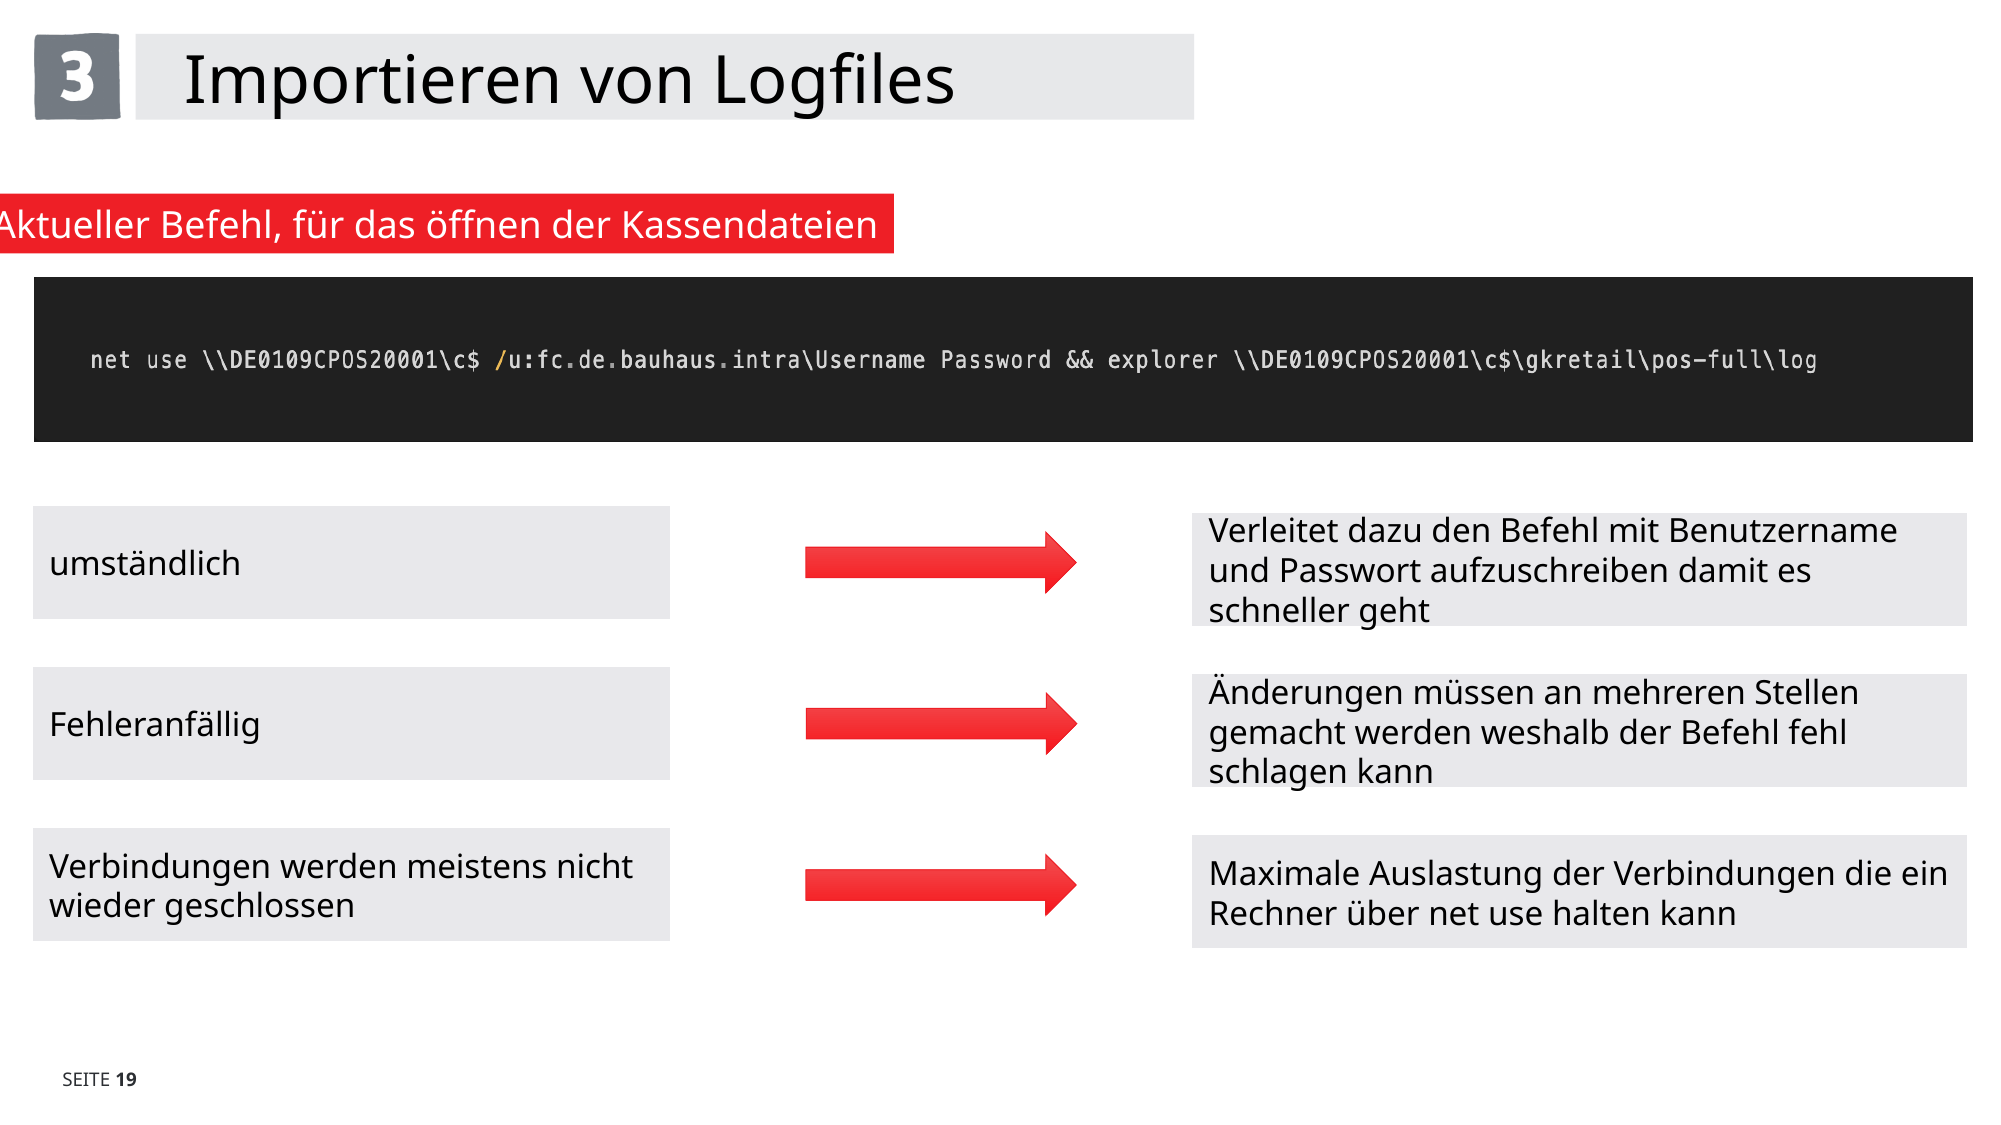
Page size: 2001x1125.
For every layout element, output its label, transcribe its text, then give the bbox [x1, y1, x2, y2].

text_box Verleitet dazu den Befehl mit Benutzername und Passwort aufzuschreiben damit es schneller geht [1193, 514, 1966, 626]
text_box Maximale Auslastung der Verbindungen die ein Rechner über net use halten kann [1193, 836, 1966, 948]
text_box [805, 530, 1077, 595]
text_box Importieren von Logfiles [135, 33, 1195, 121]
picture [34, 33, 121, 120]
picture [34, 277, 1973, 442]
text_box umständlich [33, 506, 670, 618]
text_box Aktueller Befehl, für das öffnen der Kassendateien [0, 193, 894, 254]
text_box [805, 853, 1077, 917]
text_box [805, 692, 1078, 756]
text_box Änderungen müssen an mehreren Stellen gemacht werden weshalb der Befehl fehl schlagen kann [1193, 675, 1966, 787]
text_box Fehleranfällig [33, 668, 670, 780]
text_box Verbindungen werden meistens nicht wieder geschlossen [33, 829, 670, 941]
